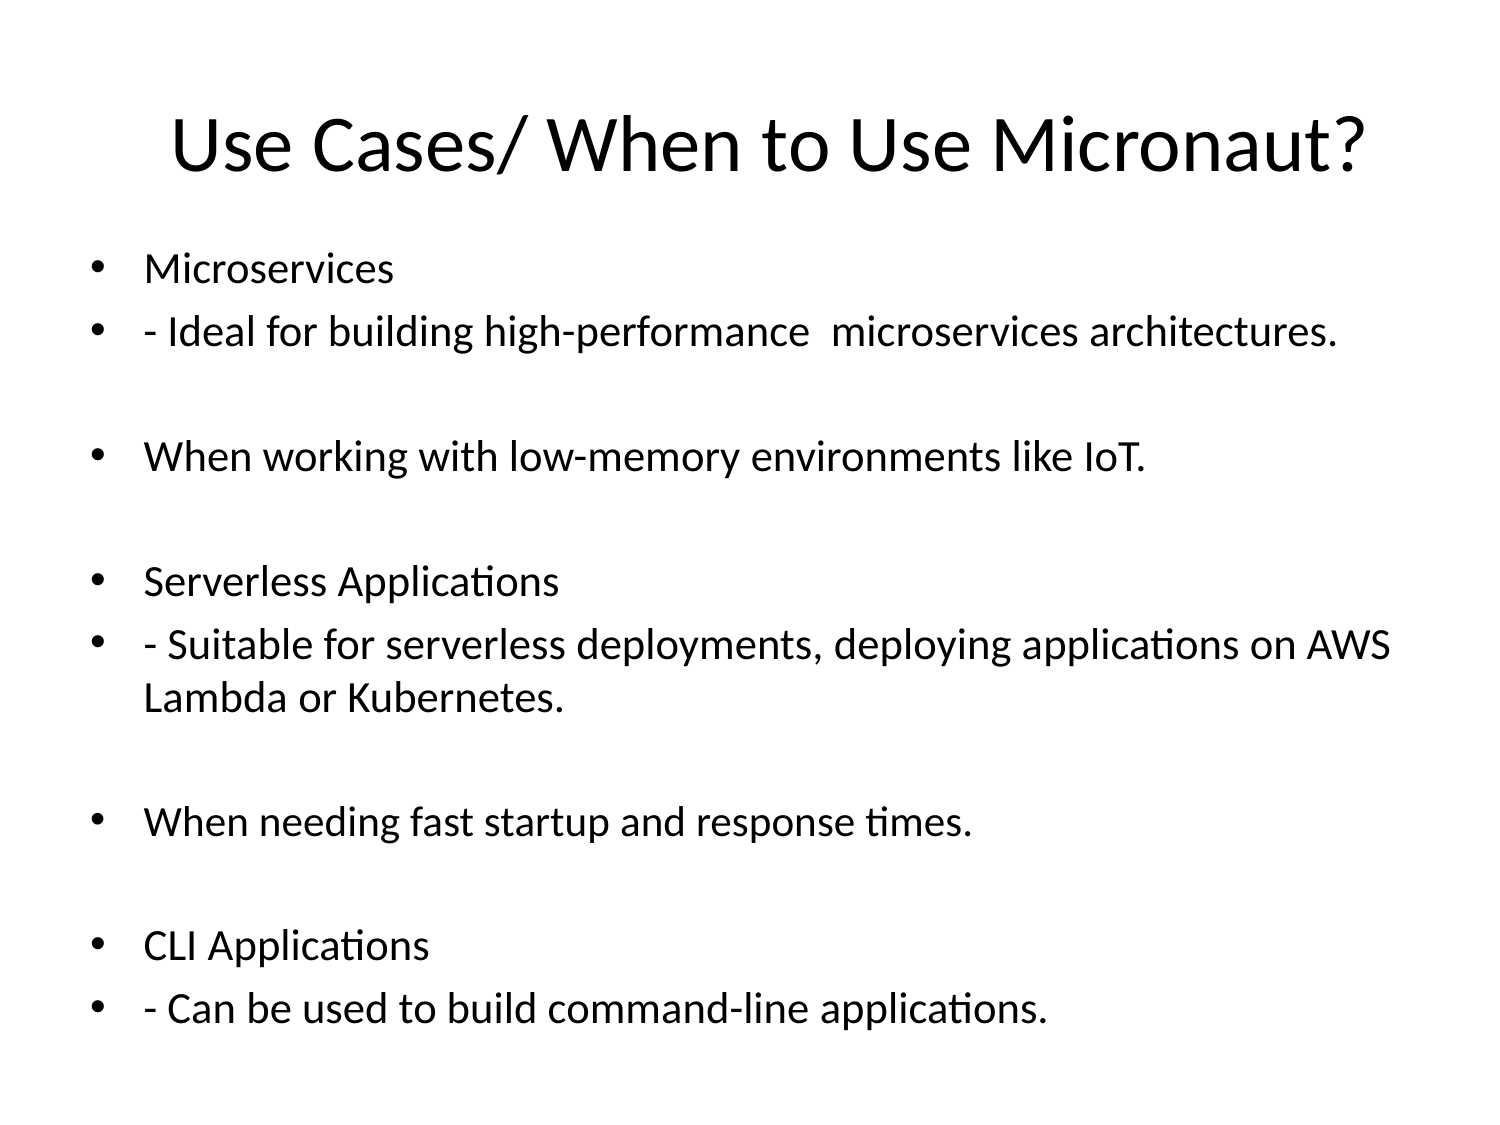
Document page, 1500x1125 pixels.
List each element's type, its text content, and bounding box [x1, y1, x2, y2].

title Use Cases/ When to Use Micronaut? [75, 45, 1466, 233]
list Microservices - Ideal for building high-performance microservices architectures. When working with low-memory environments like IoT. Serverless Applications - Suitable for serverless deployments, deploying applications on AWS Lambda or Kubernetes. When needing fast startup and response times. CLI Applications - Can be used to build command-line applications. [75, 231, 1425, 1043]
